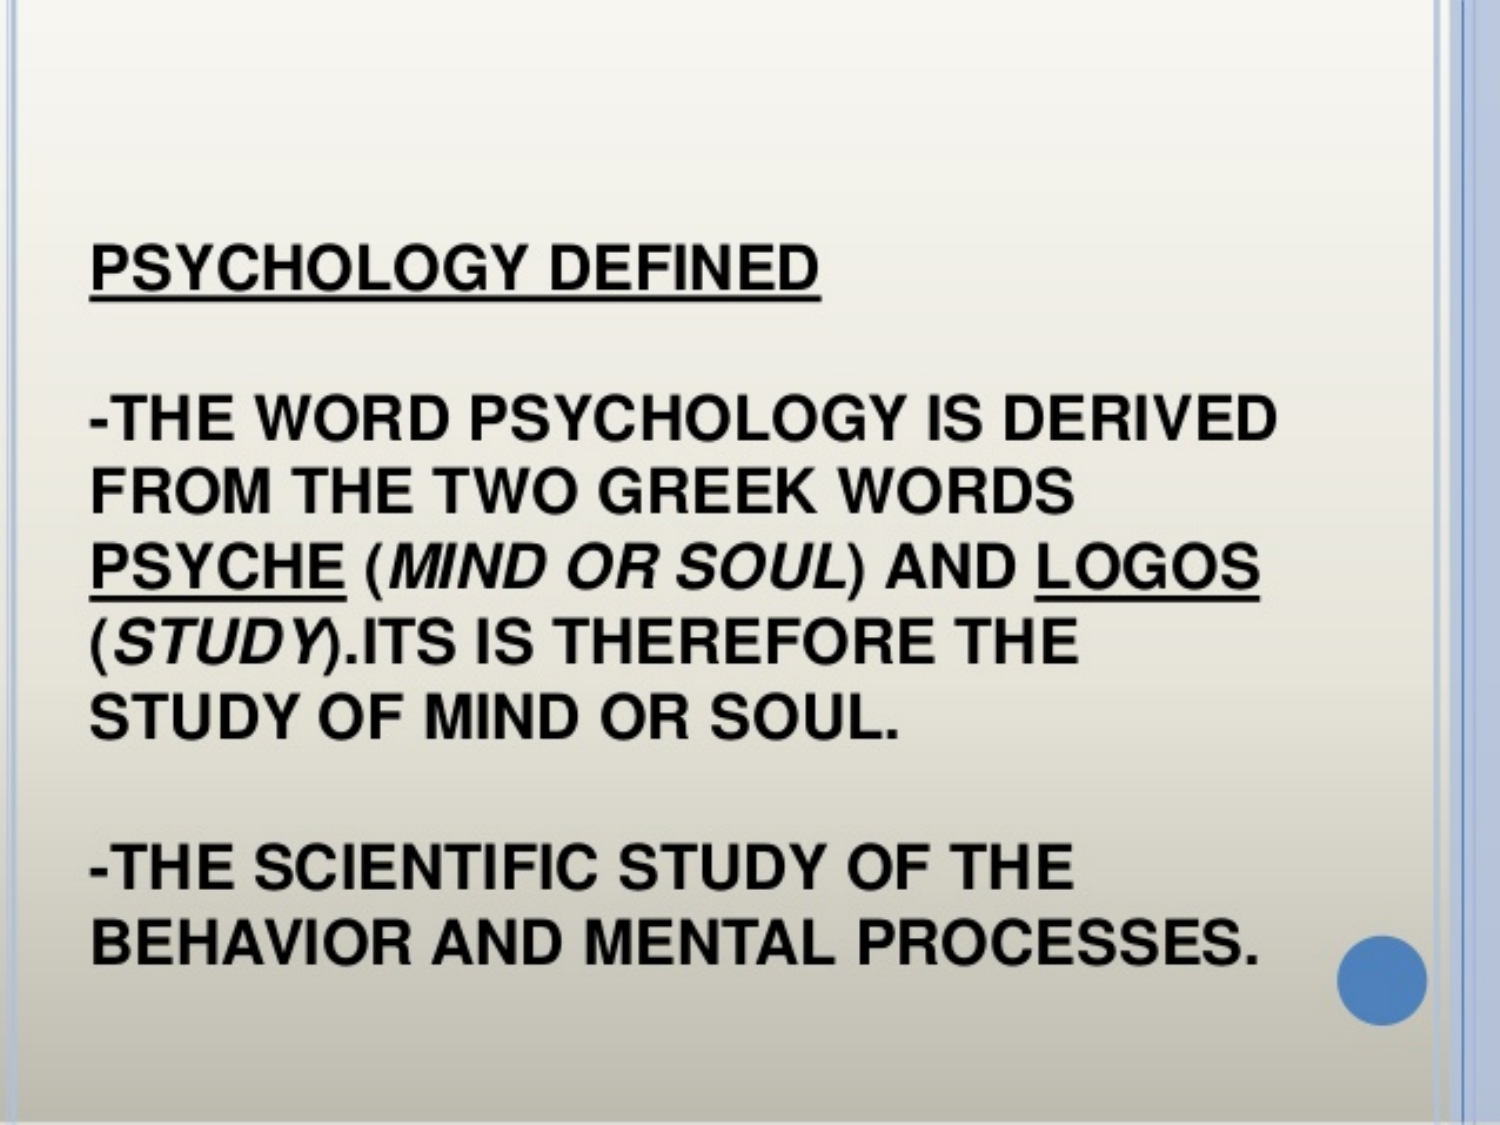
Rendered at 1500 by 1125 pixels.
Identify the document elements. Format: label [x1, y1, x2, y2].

list [0, 0, 1500, 1125]
